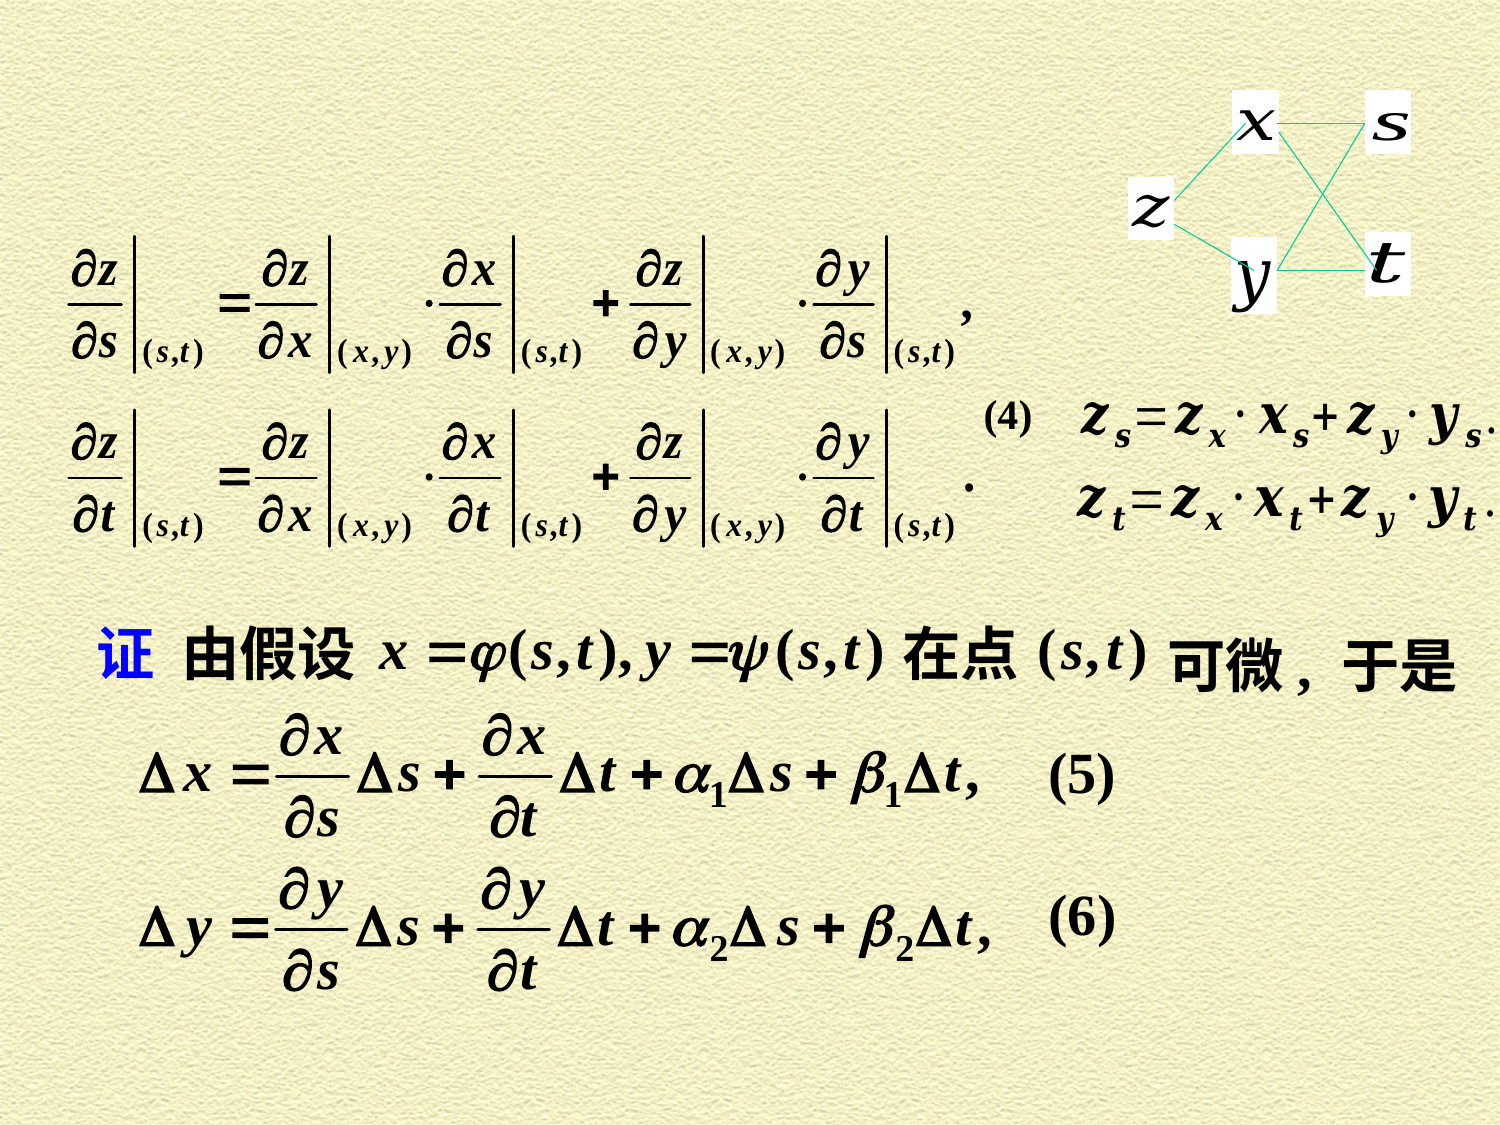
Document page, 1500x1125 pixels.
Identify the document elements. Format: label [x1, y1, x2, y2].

text_box [64, 231, 1046, 551]
text_box [135, 857, 1132, 1008]
picture [0, 0, 1500, 1125]
text_box [1127, 89, 1412, 315]
text_box [76, 609, 1475, 708]
text_box [135, 704, 1140, 855]
